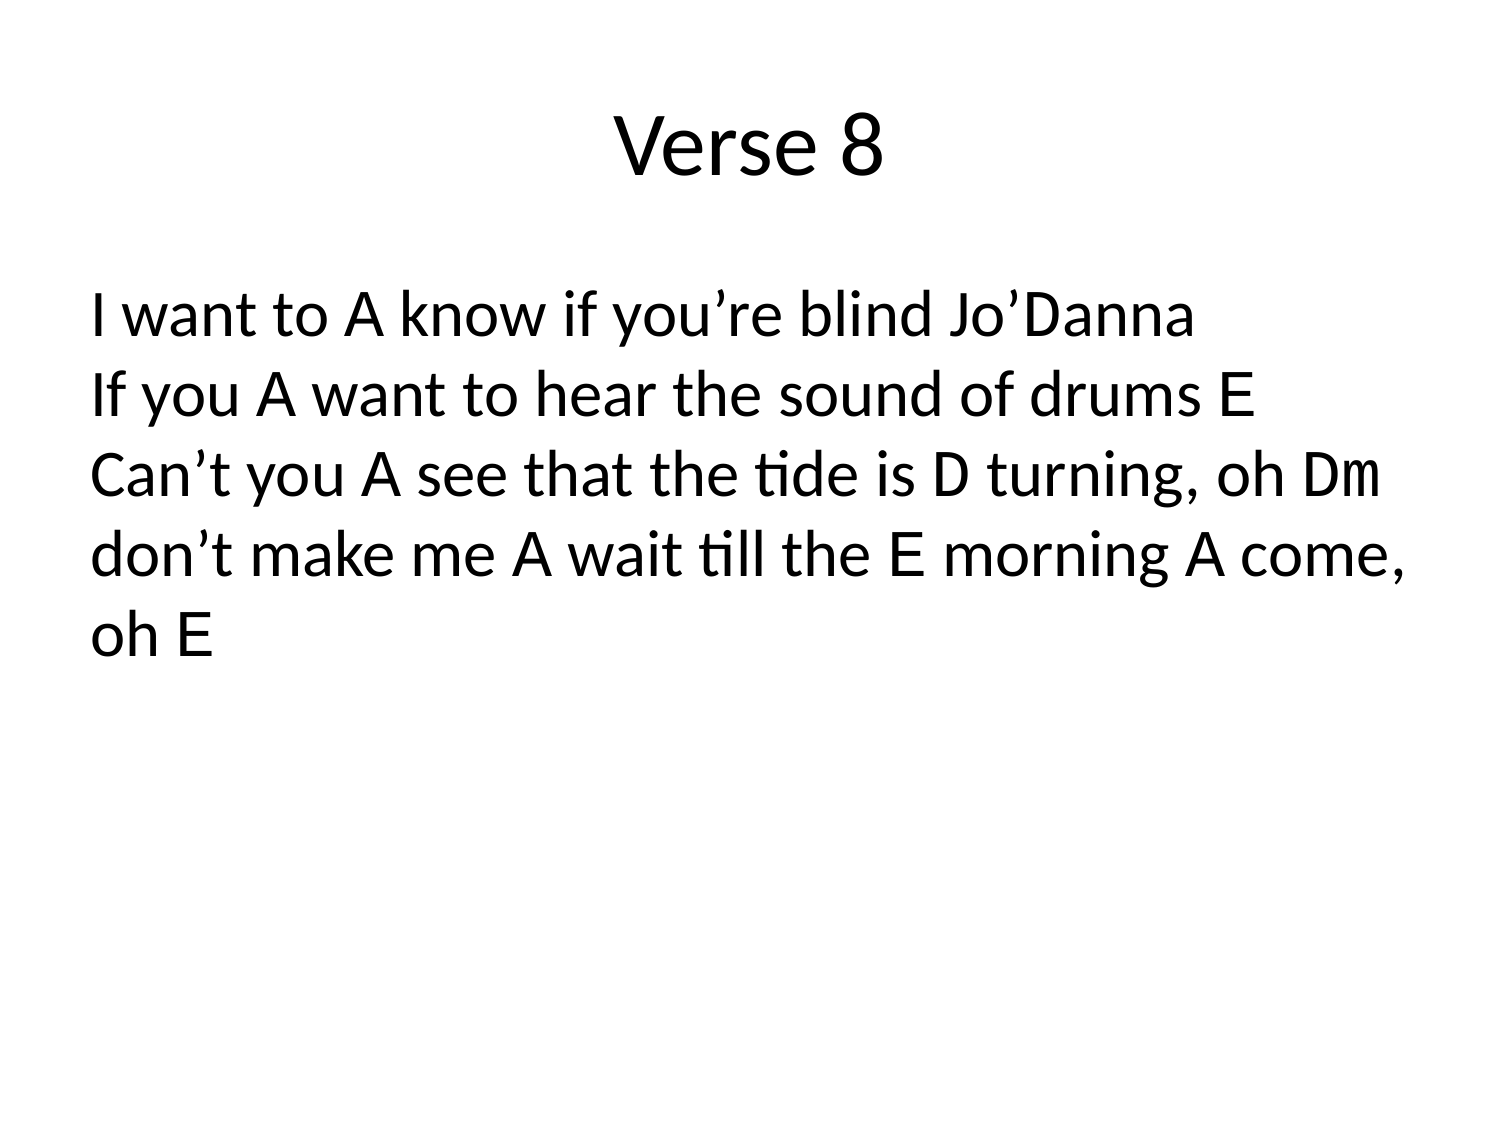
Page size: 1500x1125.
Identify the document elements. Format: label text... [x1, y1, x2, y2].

title Verse 8 [75, 45, 1425, 233]
list I want to A know if you’re blind Jo’Danna If you A want to hear the sound of drums E Can’t you A see that the tide is D turning, oh Dm don’t make me A wait till the E morning A come, oh E [75, 262, 1425, 1005]
